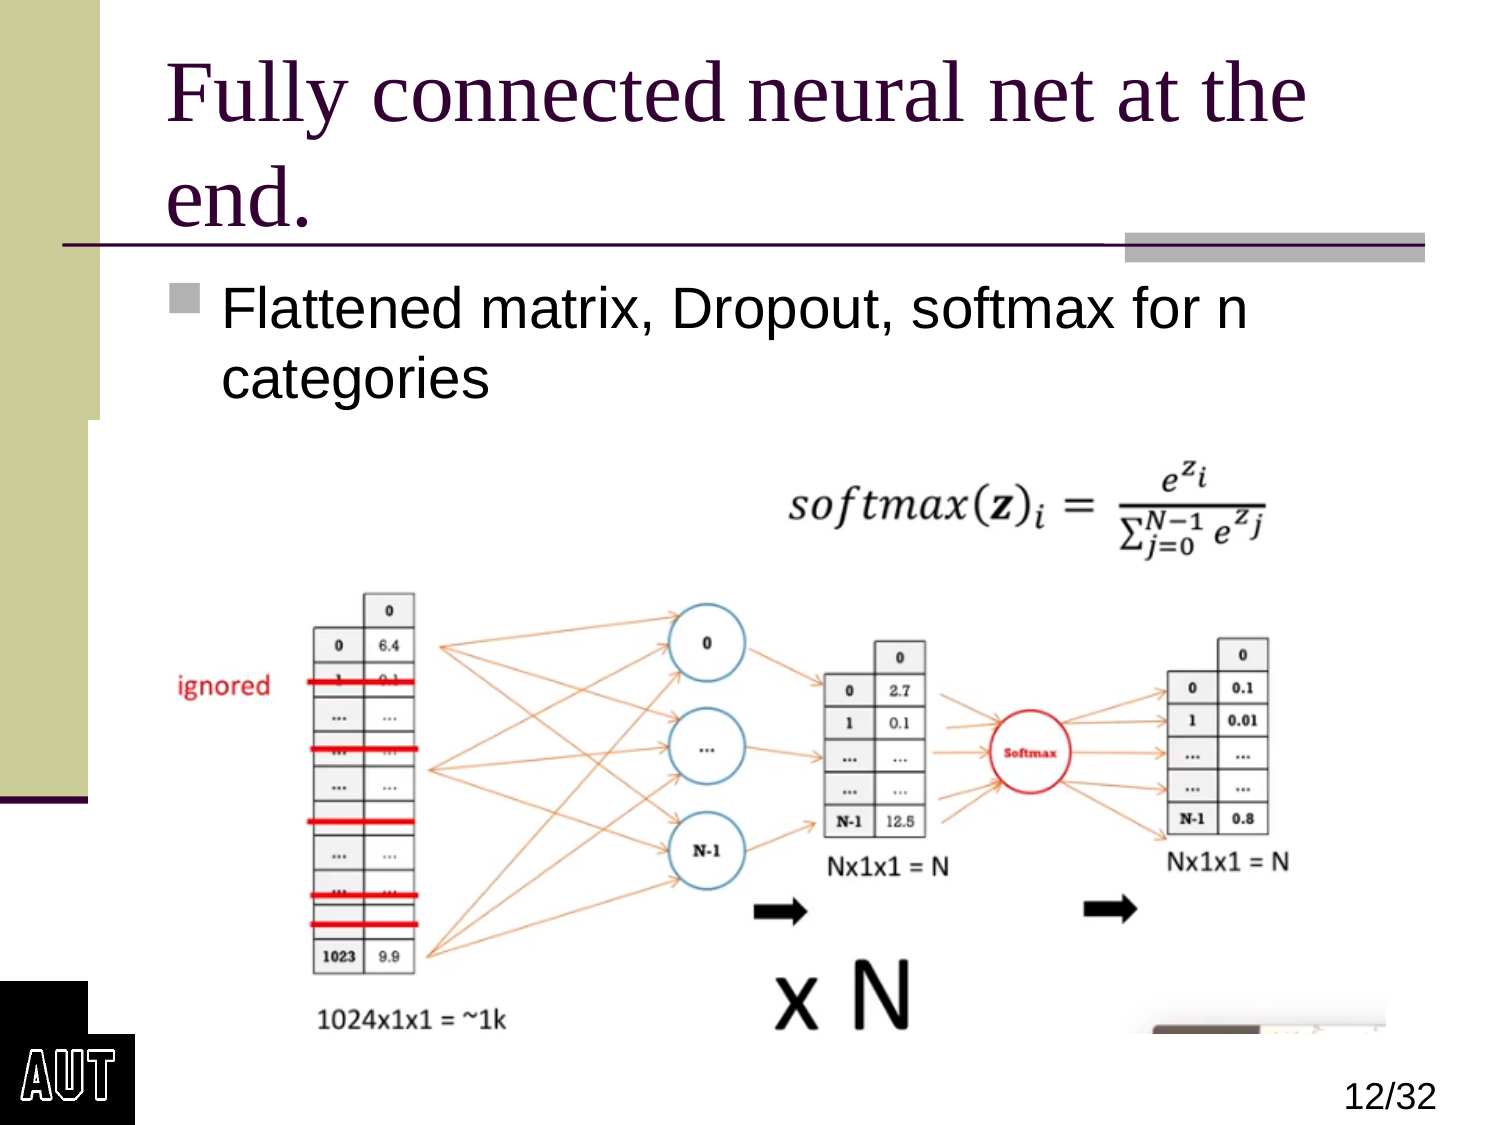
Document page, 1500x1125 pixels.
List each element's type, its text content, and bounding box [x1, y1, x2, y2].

title Fully connected neural net at the end. [150, 45, 1425, 234]
list Flattened matrix, Dropout, softmax for n categories [150, 262, 1425, 362]
picture [0, 420, 1386, 1125]
